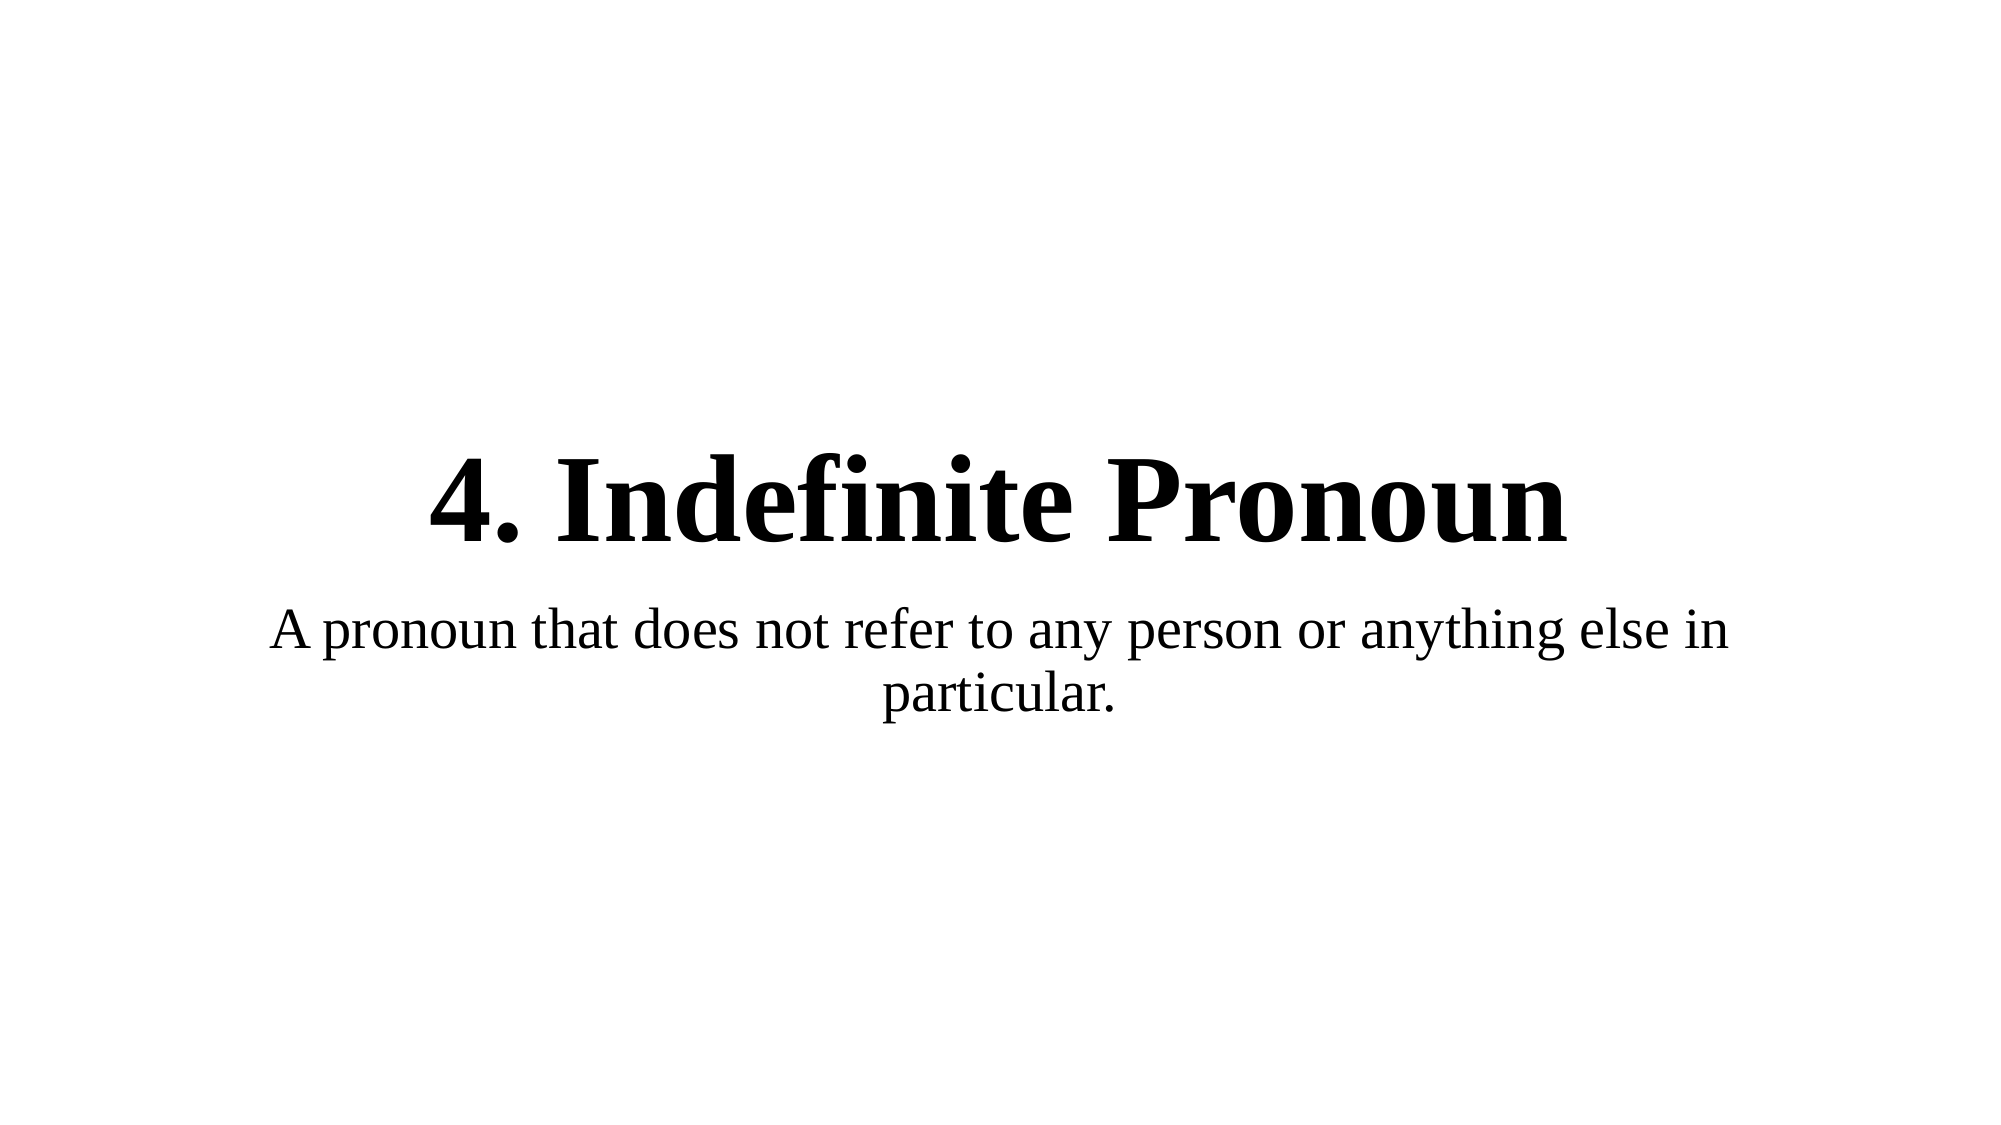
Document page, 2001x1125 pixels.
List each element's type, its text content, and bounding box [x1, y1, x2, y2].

title 4. Indefinite Pronoun [249, 184, 1750, 576]
subtitle A pronoun that does not refer to any person or anything else in particular. [249, 590, 1750, 863]
